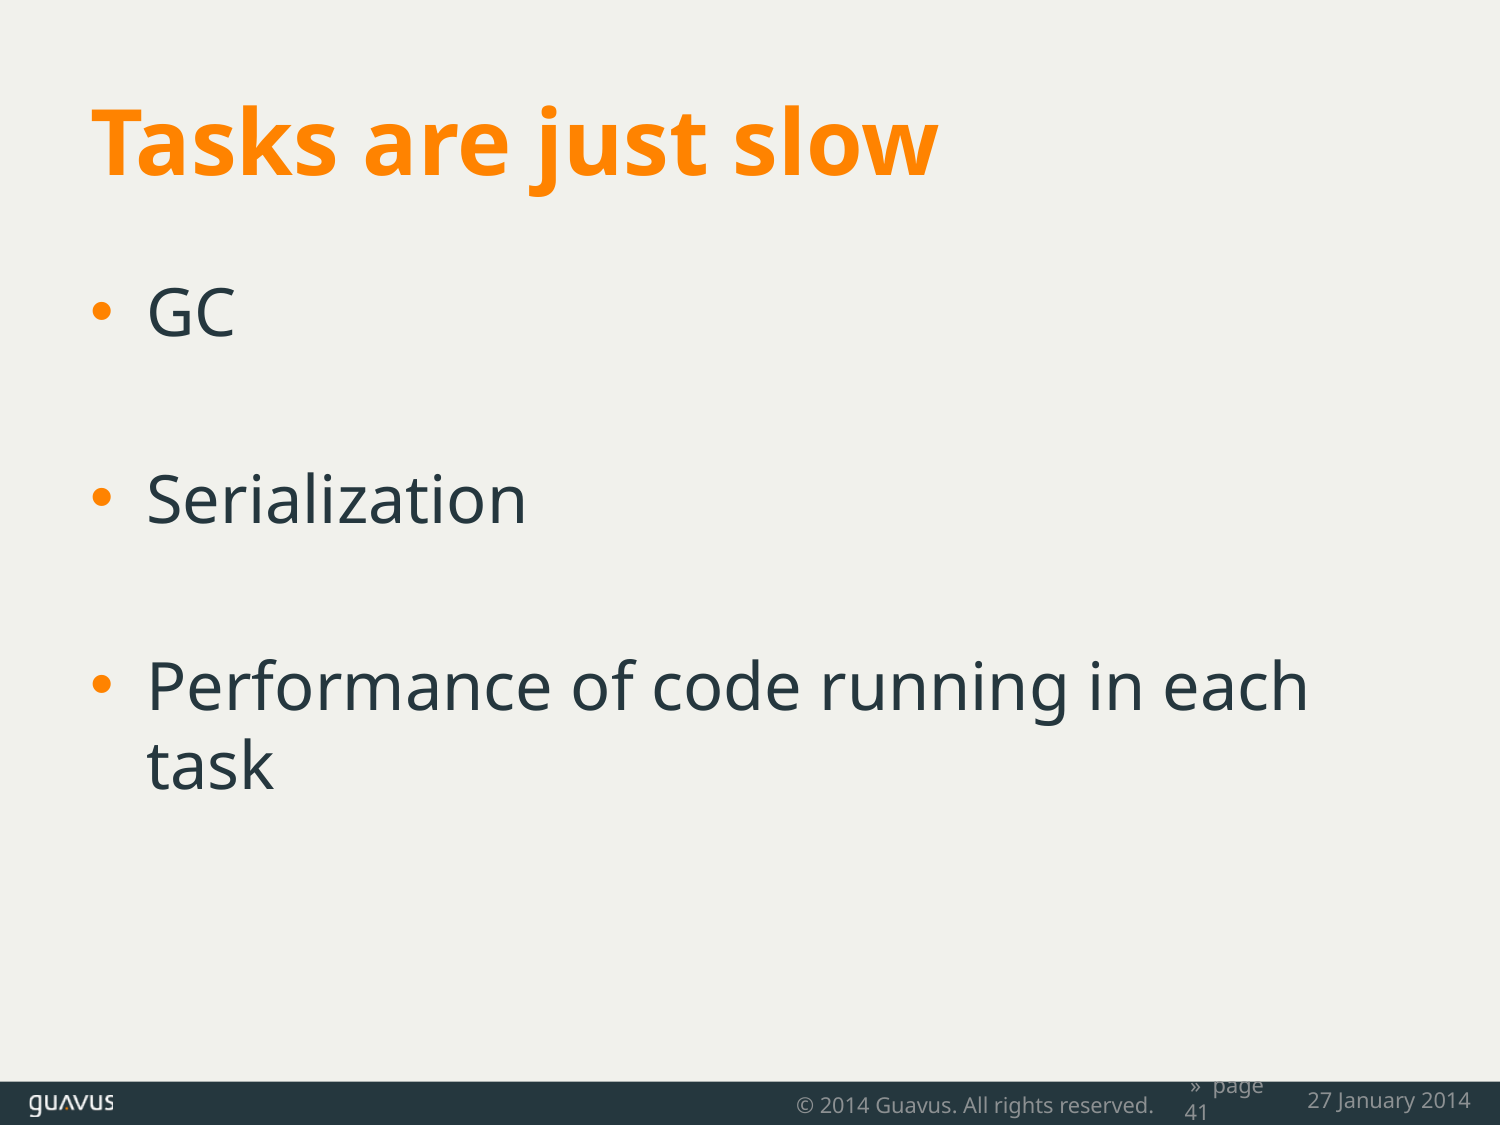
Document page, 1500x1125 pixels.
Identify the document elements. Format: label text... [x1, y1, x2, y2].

footer © 2014 Guavus. All rights reserved. [717, 1084, 1170, 1119]
title Tasks are just slow [75, 45, 1425, 233]
list GC Serialization Performance of code running in each task [75, 262, 1425, 1005]
